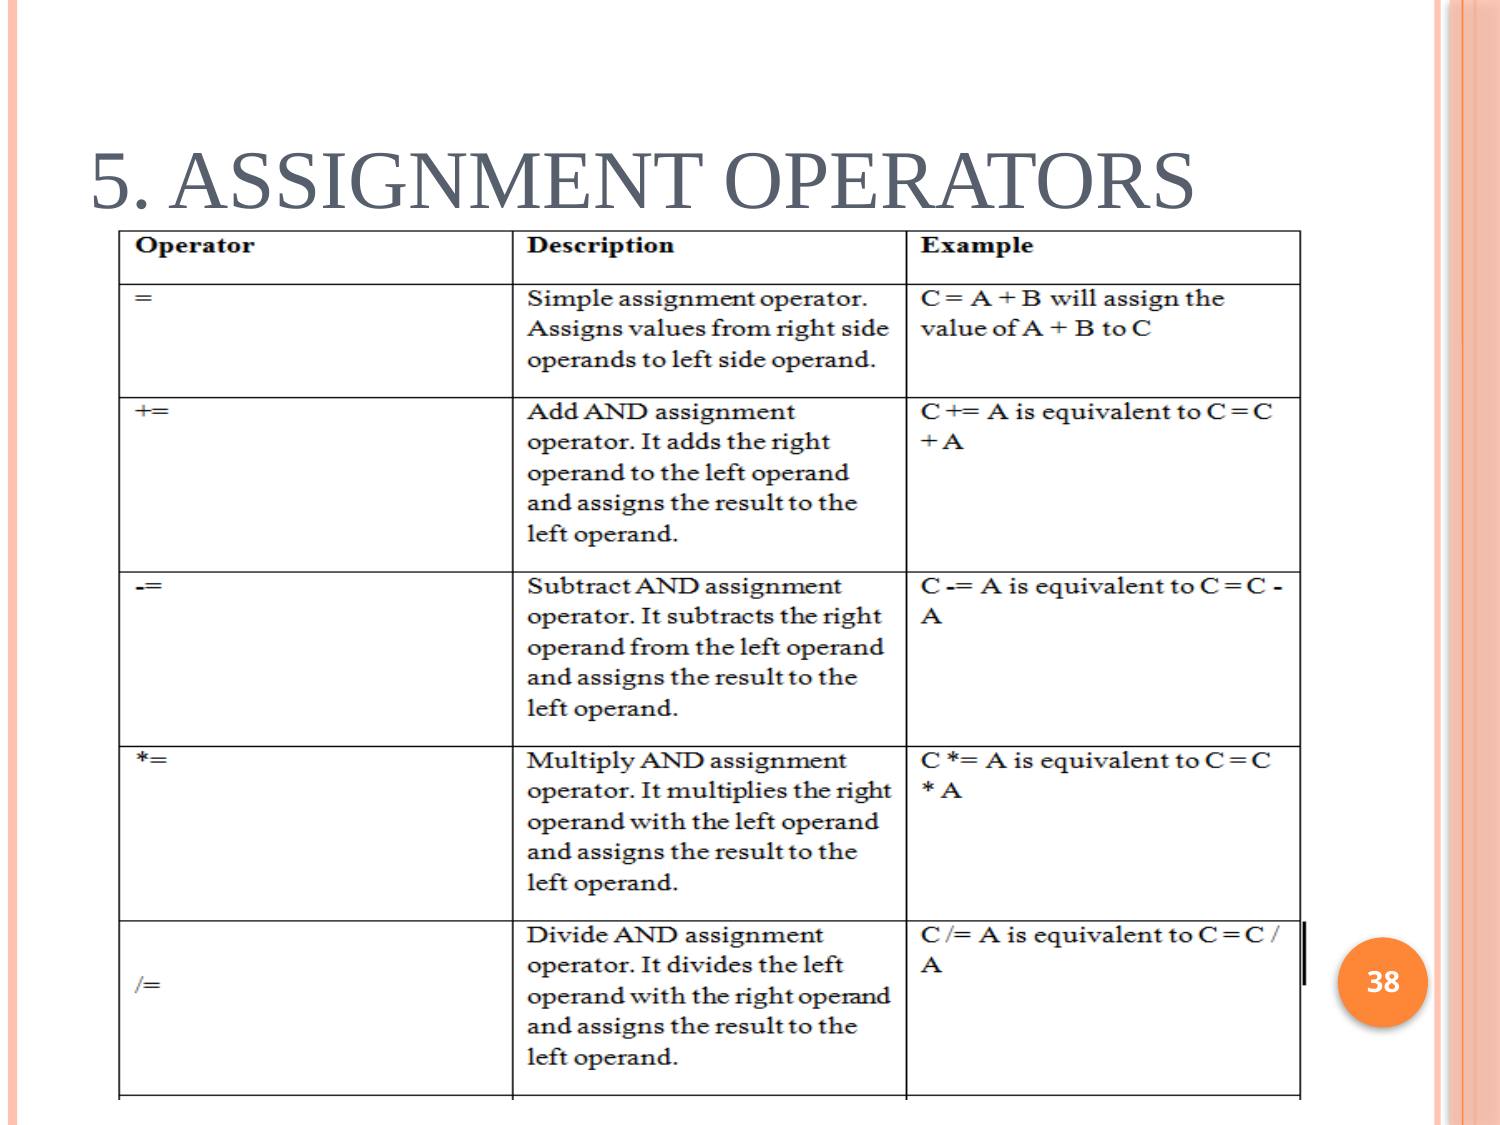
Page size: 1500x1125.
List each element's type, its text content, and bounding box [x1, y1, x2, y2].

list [111, 224, 1313, 1101]
title 5. Assignment Operators [75, 45, 1300, 233]
slide_number 38 [1333, 940, 1434, 1027]
